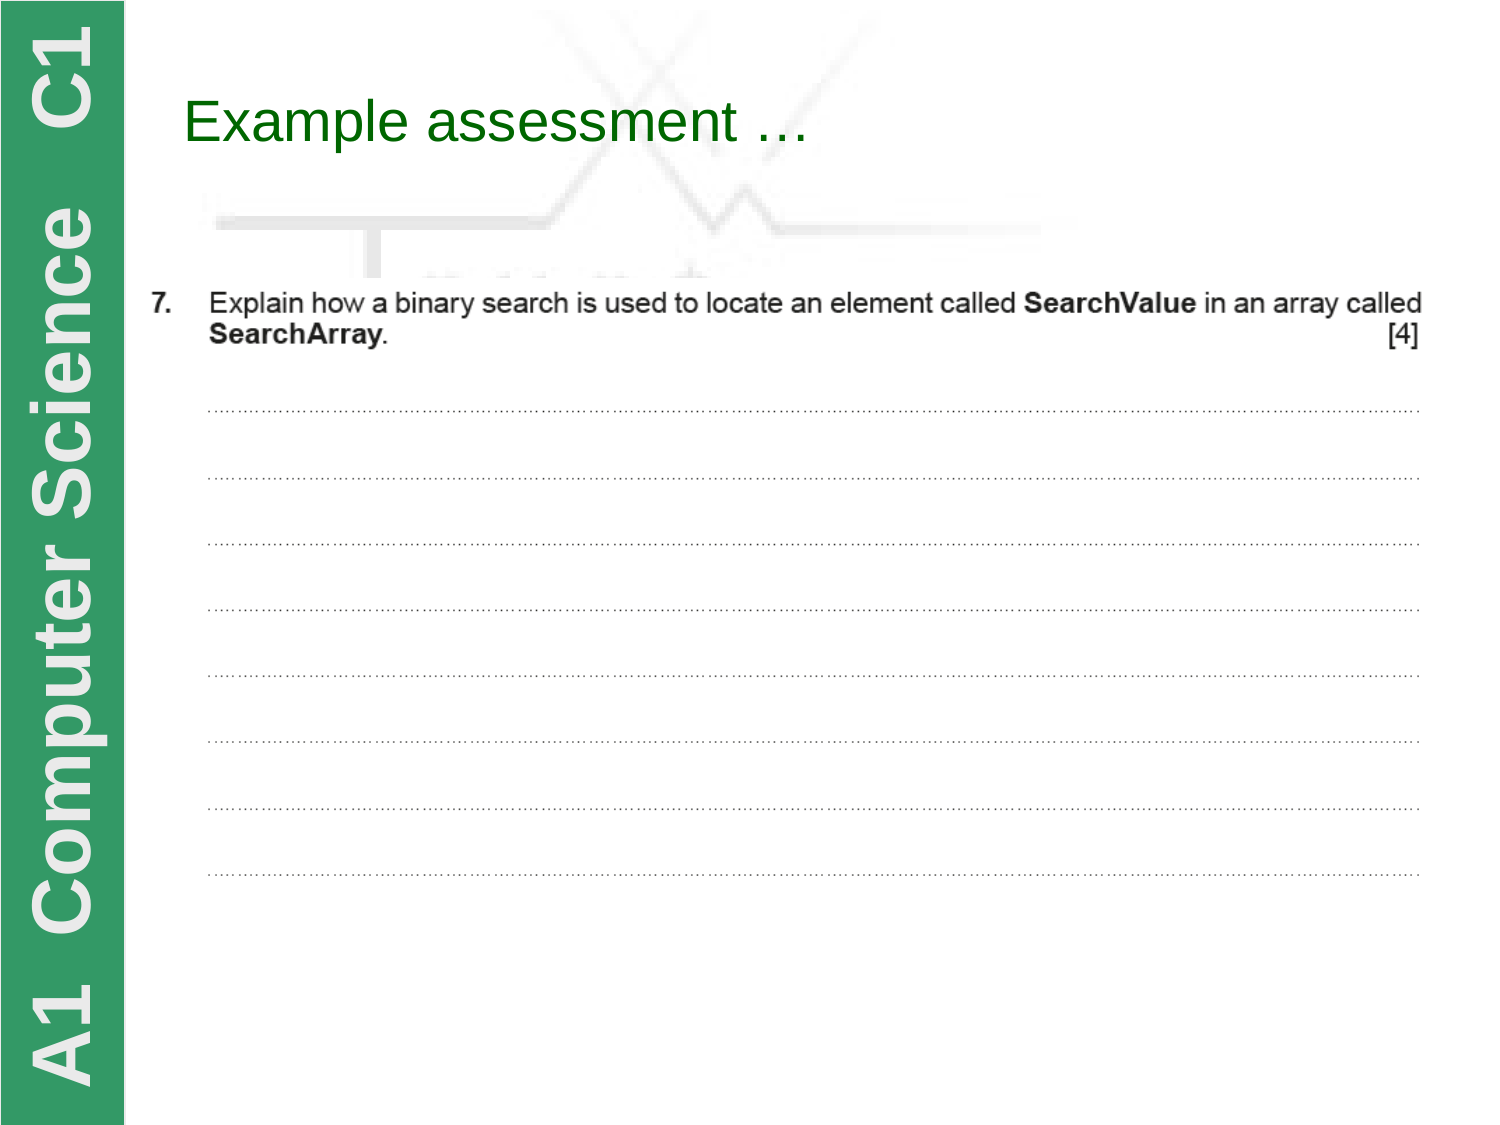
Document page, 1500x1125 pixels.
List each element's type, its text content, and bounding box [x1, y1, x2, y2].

title Example assessment … [168, 19, 1444, 217]
picture [126, 0, 1500, 1125]
